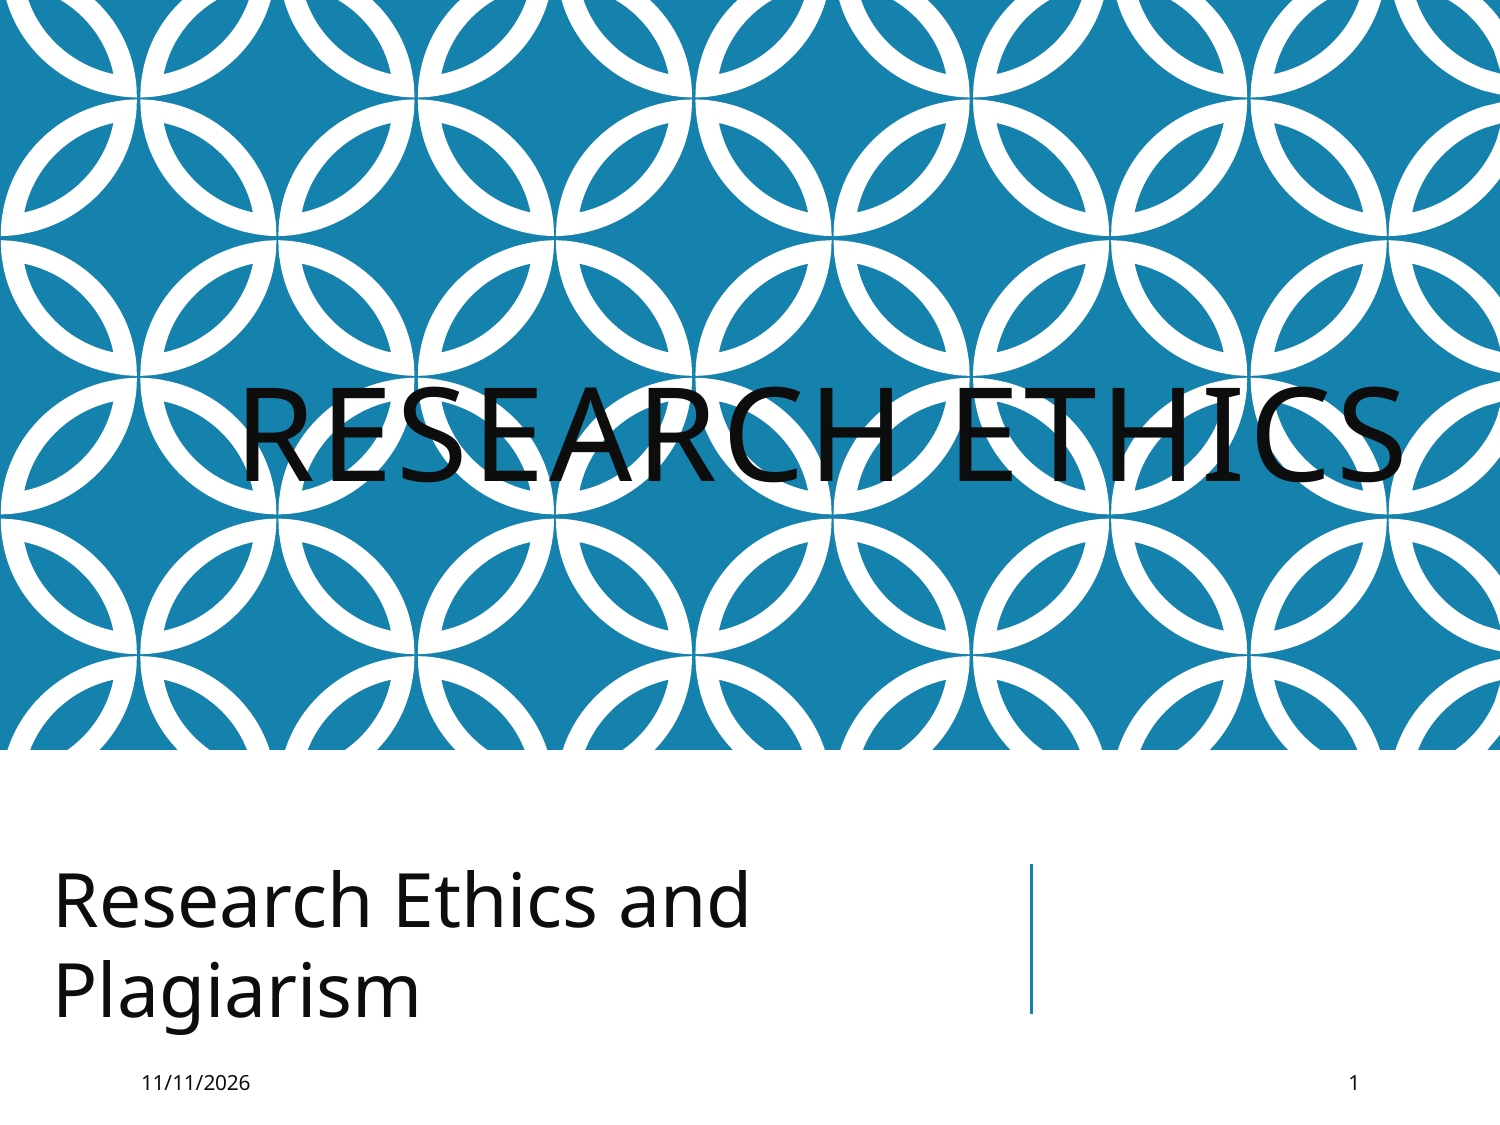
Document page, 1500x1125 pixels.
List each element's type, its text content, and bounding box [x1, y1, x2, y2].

slide_number 1 [1333, 1061, 1454, 1107]
title Research Ethics [150, 324, 1425, 563]
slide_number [126, 1061, 392, 1107]
subtitle Research Ethics and Plagiarism [37, 822, 1019, 1063]
